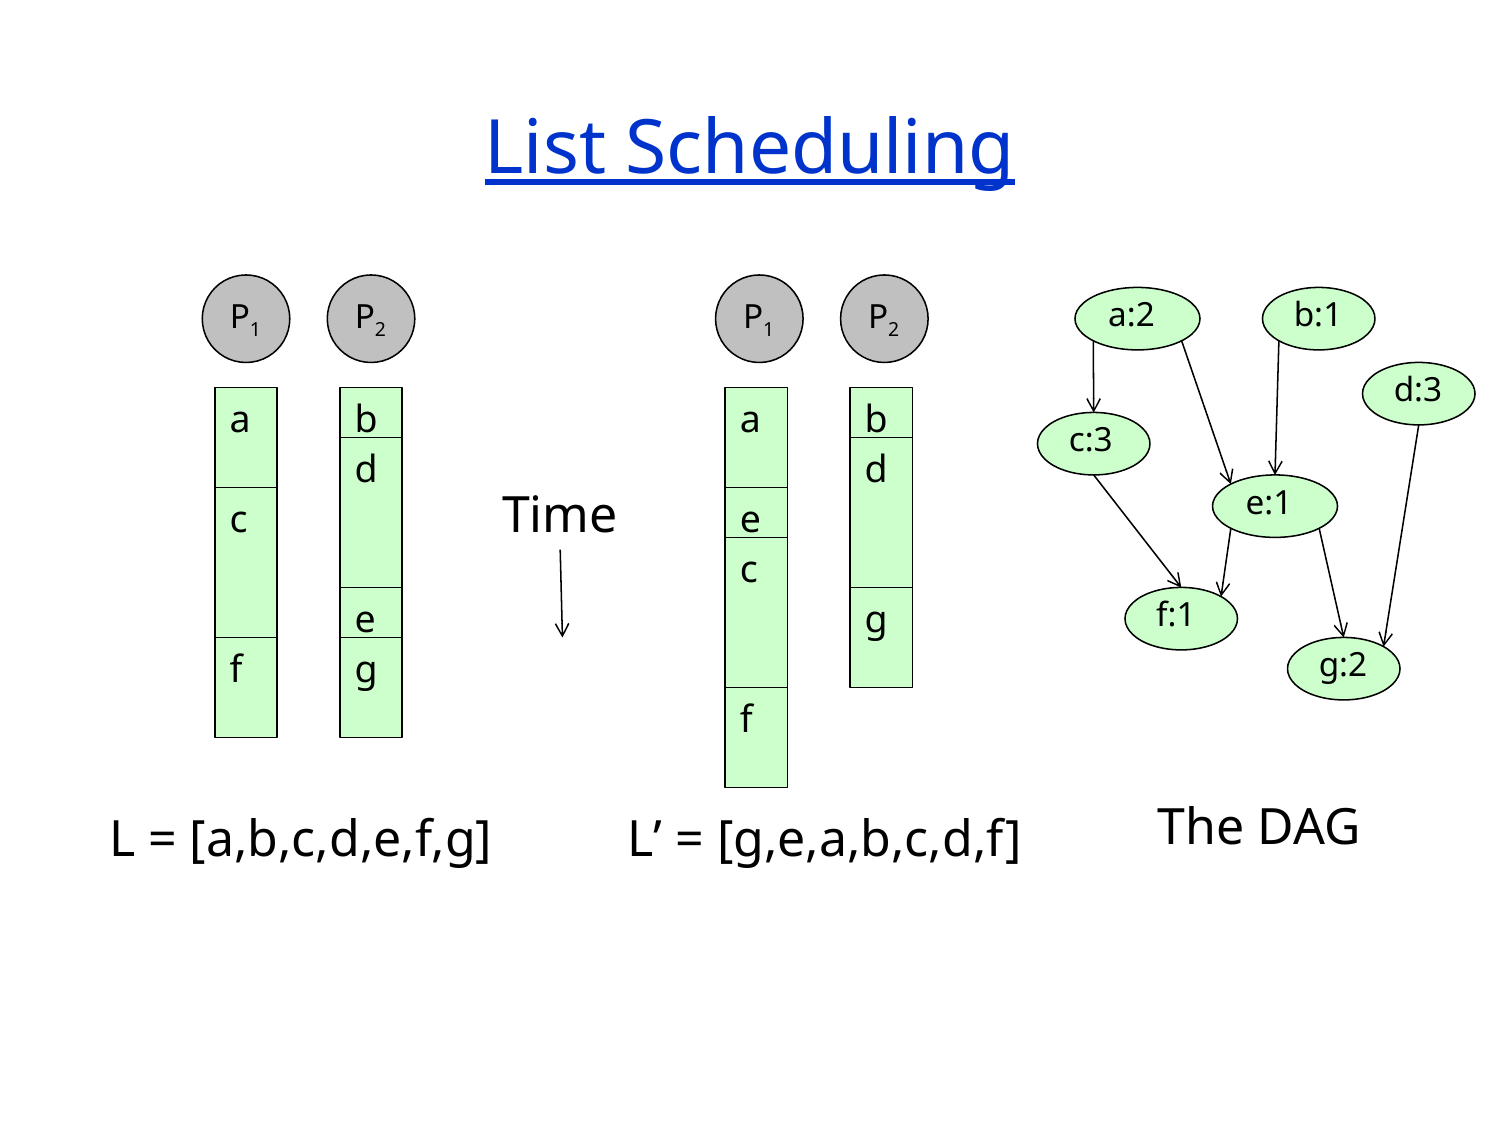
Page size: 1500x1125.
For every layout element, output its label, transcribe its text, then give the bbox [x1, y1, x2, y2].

text_box d:3 [1362, 362, 1476, 425]
text_box The DAG [1143, 787, 1376, 863]
text_box a [214, 387, 278, 487]
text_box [517, 592, 605, 596]
text_box b [339, 387, 403, 437]
text_box d [339, 437, 403, 588]
text_box Time [487, 474, 633, 550]
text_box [1290, 517, 1500, 554]
text_box c:3 [1037, 412, 1150, 475]
text_box f [214, 637, 278, 738]
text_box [1080, 487, 1194, 576]
text_box f [724, 687, 788, 788]
text_box f:1 [1125, 587, 1238, 650]
text_box P1 [202, 274, 290, 363]
text_box P2 [840, 274, 929, 363]
text_box d [849, 437, 913, 587]
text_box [1191, 557, 1261, 568]
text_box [1276, 570, 1387, 596]
text_box L = [a,b,c,d,e,f,g] [94, 799, 508, 874]
title List Scheduling [112, 75, 1388, 213]
text_box e [339, 588, 403, 637]
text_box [1134, 387, 1279, 438]
text_box P1 [715, 274, 804, 363]
text_box P2 [327, 274, 415, 363]
text_box e:1 [1212, 474, 1338, 538]
text_box a [724, 387, 788, 487]
text_box b:1 [1262, 287, 1375, 350]
text_box g [849, 587, 913, 688]
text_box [1209, 405, 1345, 411]
text_box c [724, 538, 788, 687]
text_box g [339, 637, 403, 738]
text_box a:2 [1074, 287, 1201, 350]
text_box g:2 [1287, 637, 1401, 700]
text_box c [214, 487, 278, 637]
text_box b [849, 387, 913, 437]
text_box L’ = [g,e,a,b,c,d,f] [612, 799, 1038, 874]
text_box e [724, 487, 788, 538]
